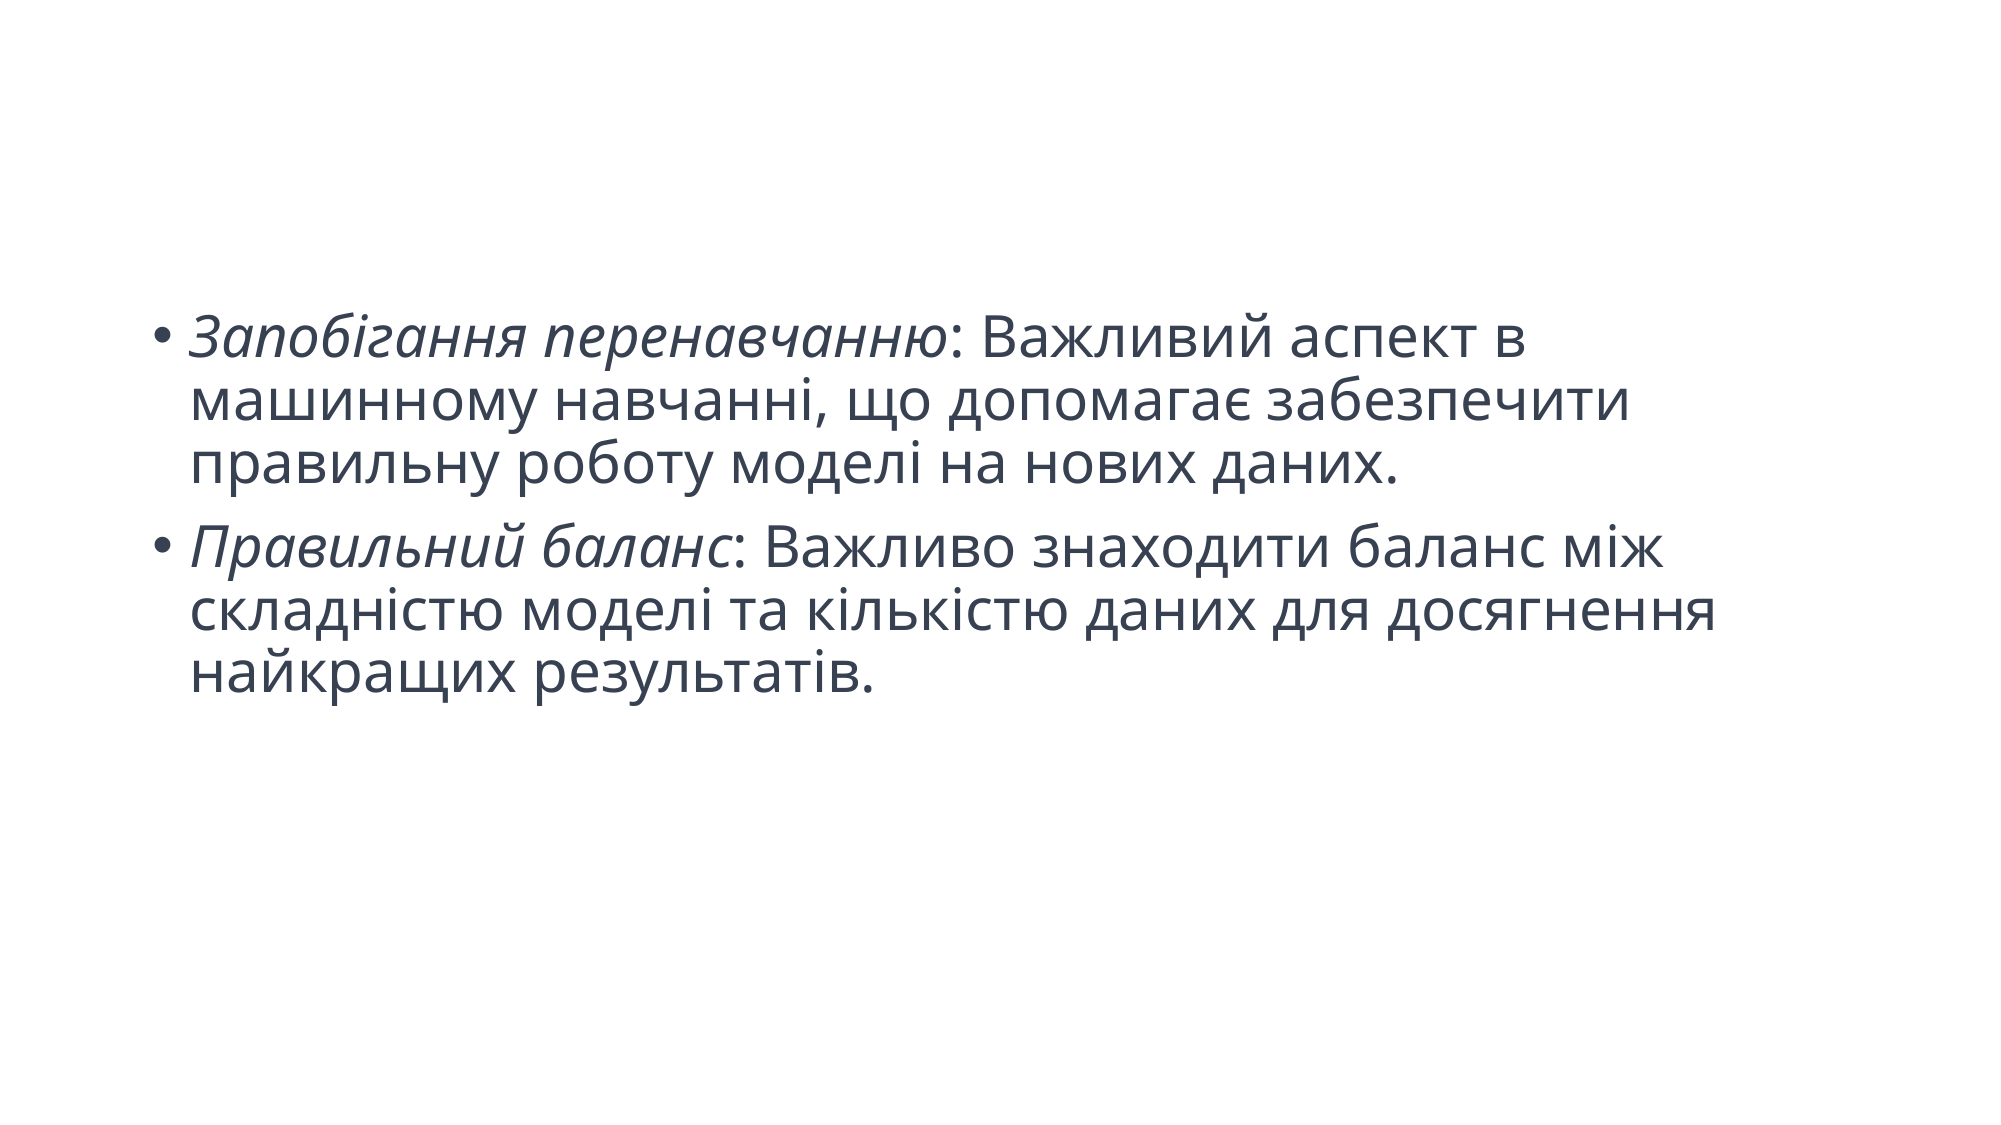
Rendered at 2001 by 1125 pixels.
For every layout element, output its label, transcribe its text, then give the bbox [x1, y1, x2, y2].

list Запобігання перенавчанню: Важливий аспект в машинному навчанні, що допомагає забезпечити правильну роботу моделі на нових даних. Правильний баланс: Важливо знаходити баланс між складністю моделі та кількістю даних для досягнення найкращих результатів. [137, 299, 1863, 1014]
